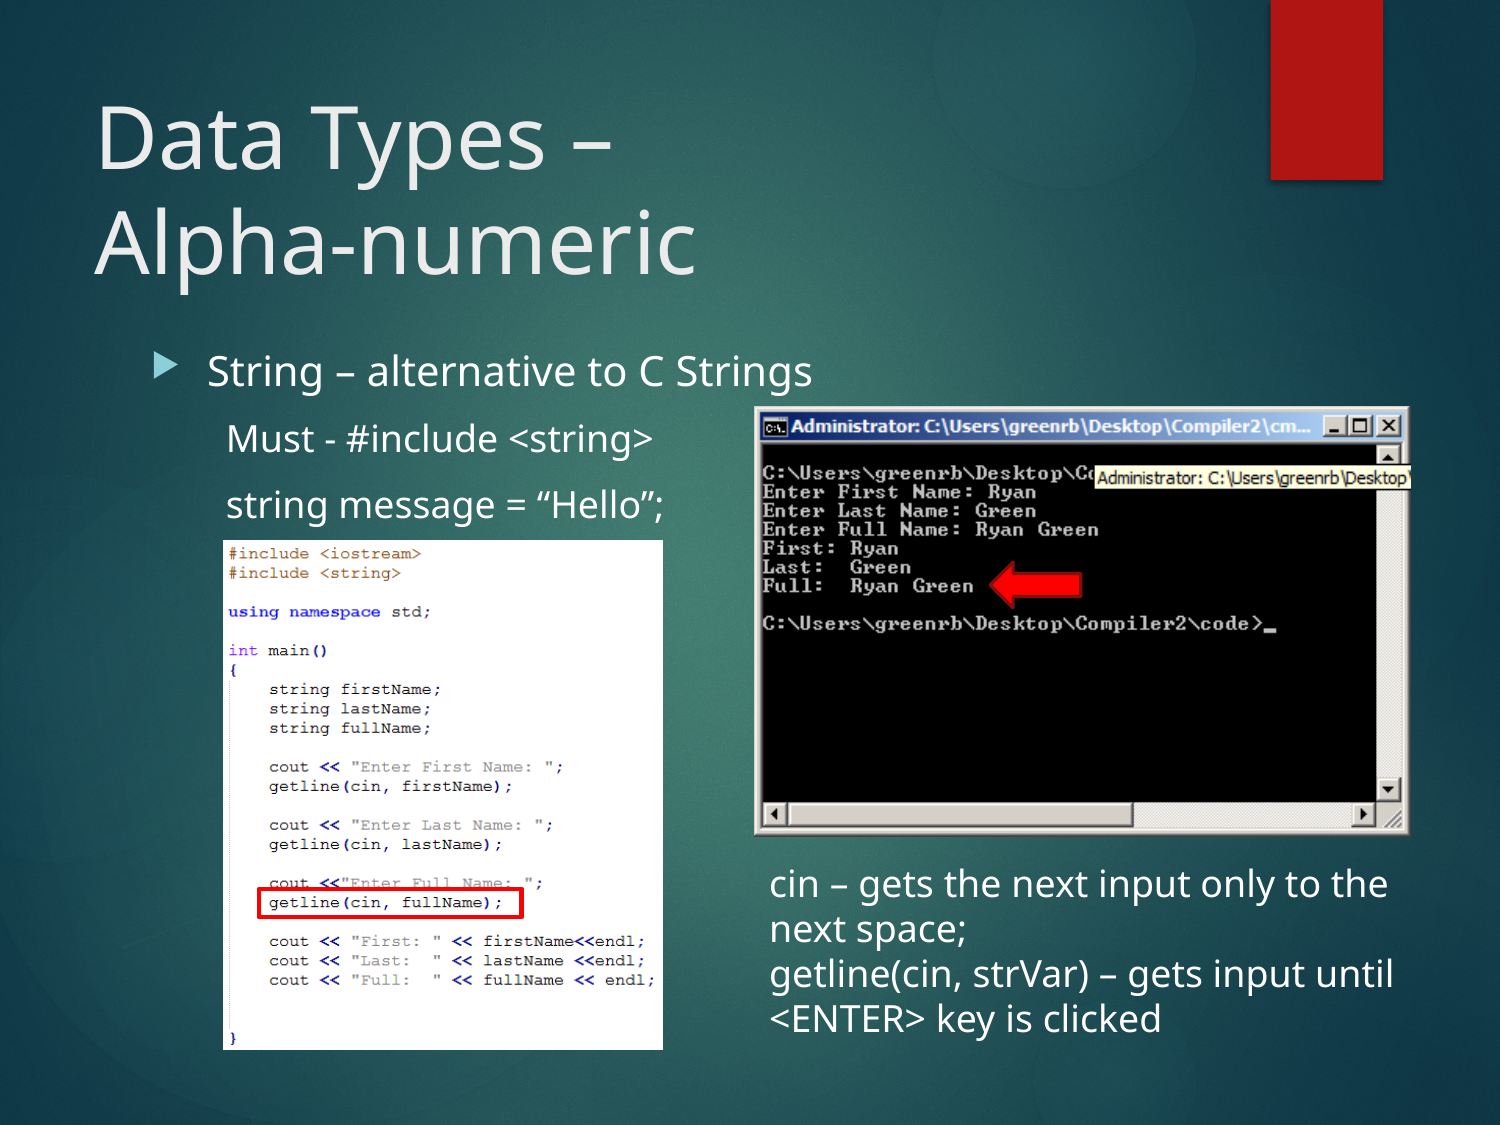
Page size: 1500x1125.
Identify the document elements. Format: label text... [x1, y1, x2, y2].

picture [222, 540, 663, 1050]
picture [754, 406, 1411, 837]
list String – alternative to C Strings Must - #include <string> string message = “Hello”; [135, 336, 1237, 1025]
title Data Types – Alpha-numeric [79, 74, 1237, 304]
text_box cin – gets the next input only to the next space; getline(cin, strVar) – gets input until <ENTER> key is clicked [754, 852, 1411, 1048]
